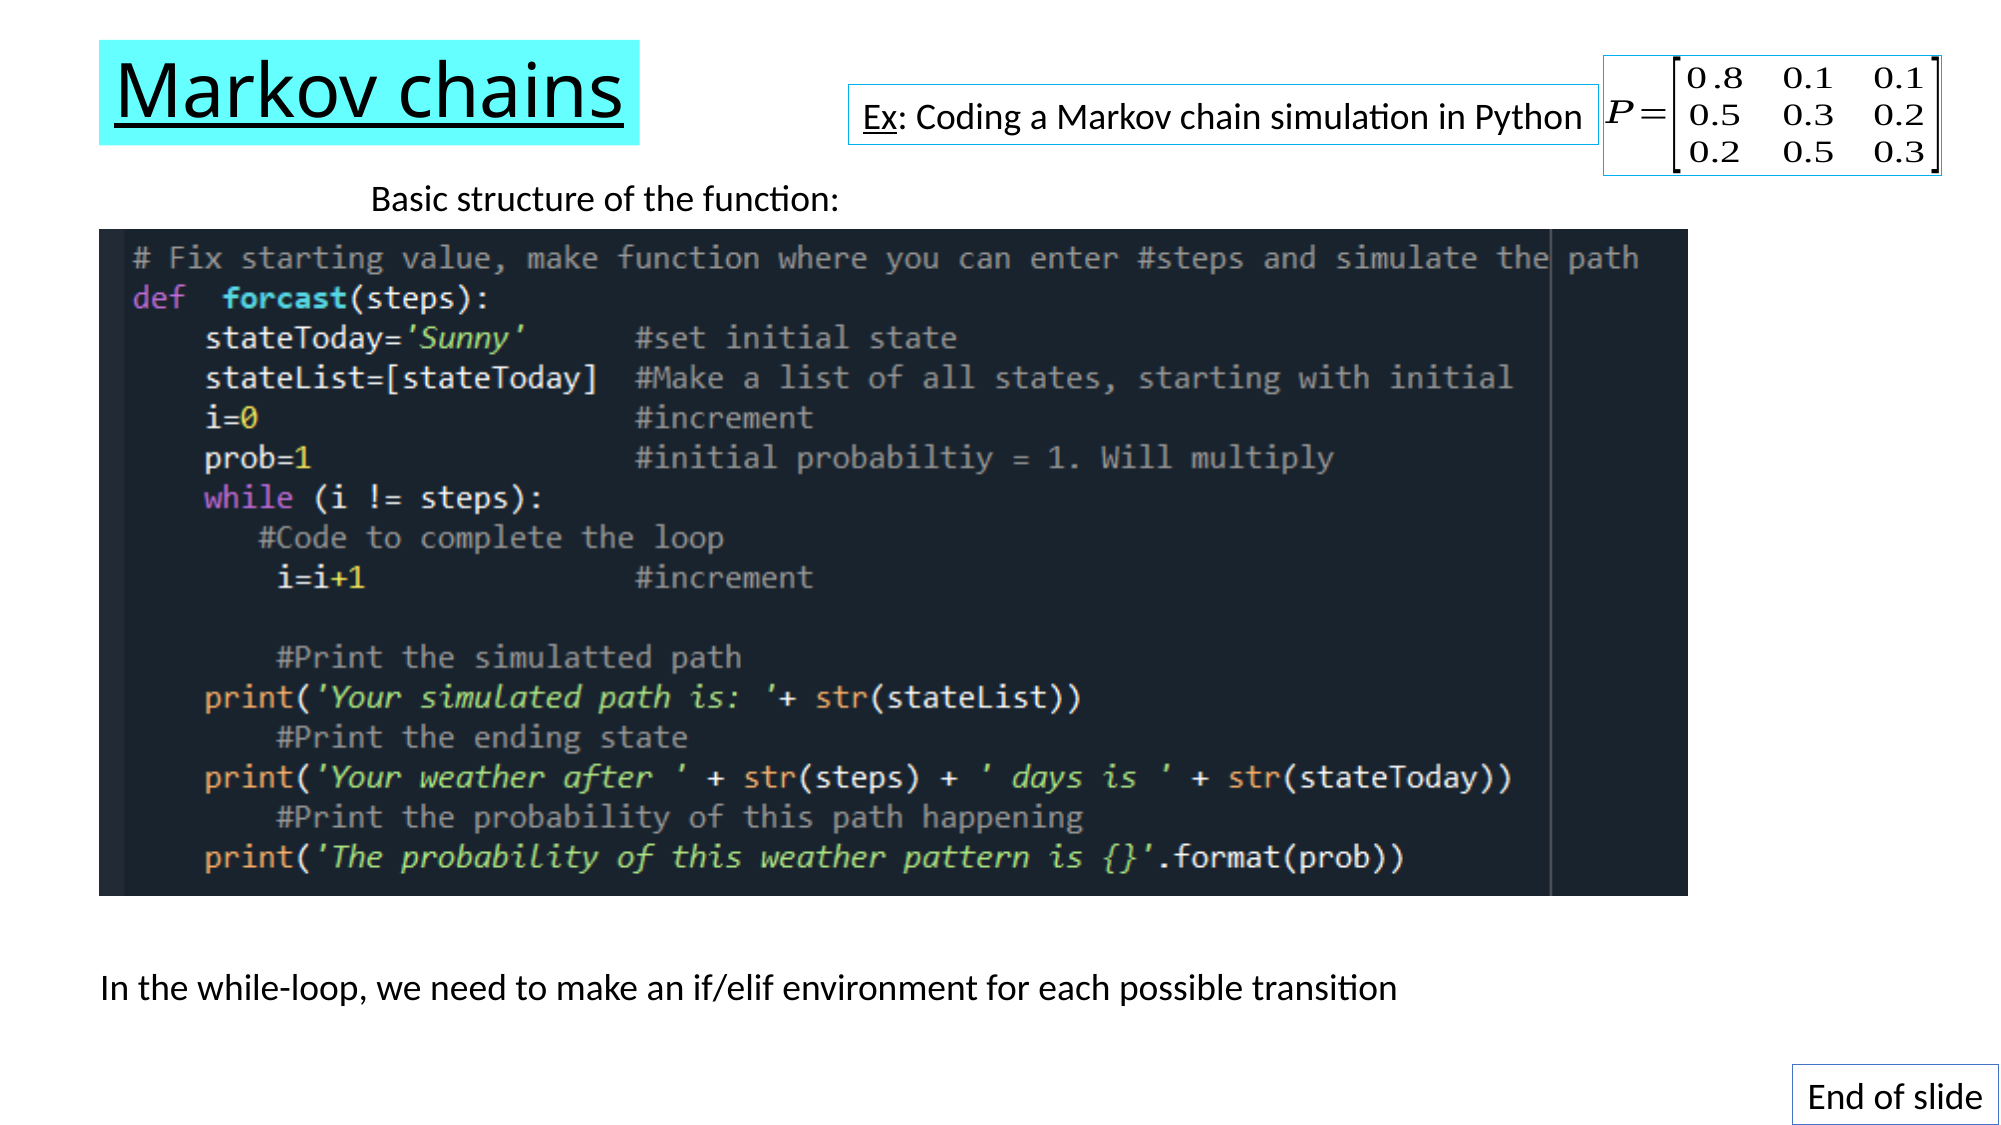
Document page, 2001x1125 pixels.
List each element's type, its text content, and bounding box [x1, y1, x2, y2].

picture [99, 229, 1688, 896]
text_box Ex: Coding a Markov chain simulation in Python [848, 84, 1599, 145]
text_box In the while-loop, we need to make an if/elif environment for each possible transition [85, 955, 1415, 1015]
text_box End of slide [1792, 1064, 1999, 1125]
text_box Basic structure of the function: [356, 166, 856, 227]
text_box Markov chains [99, 39, 640, 146]
